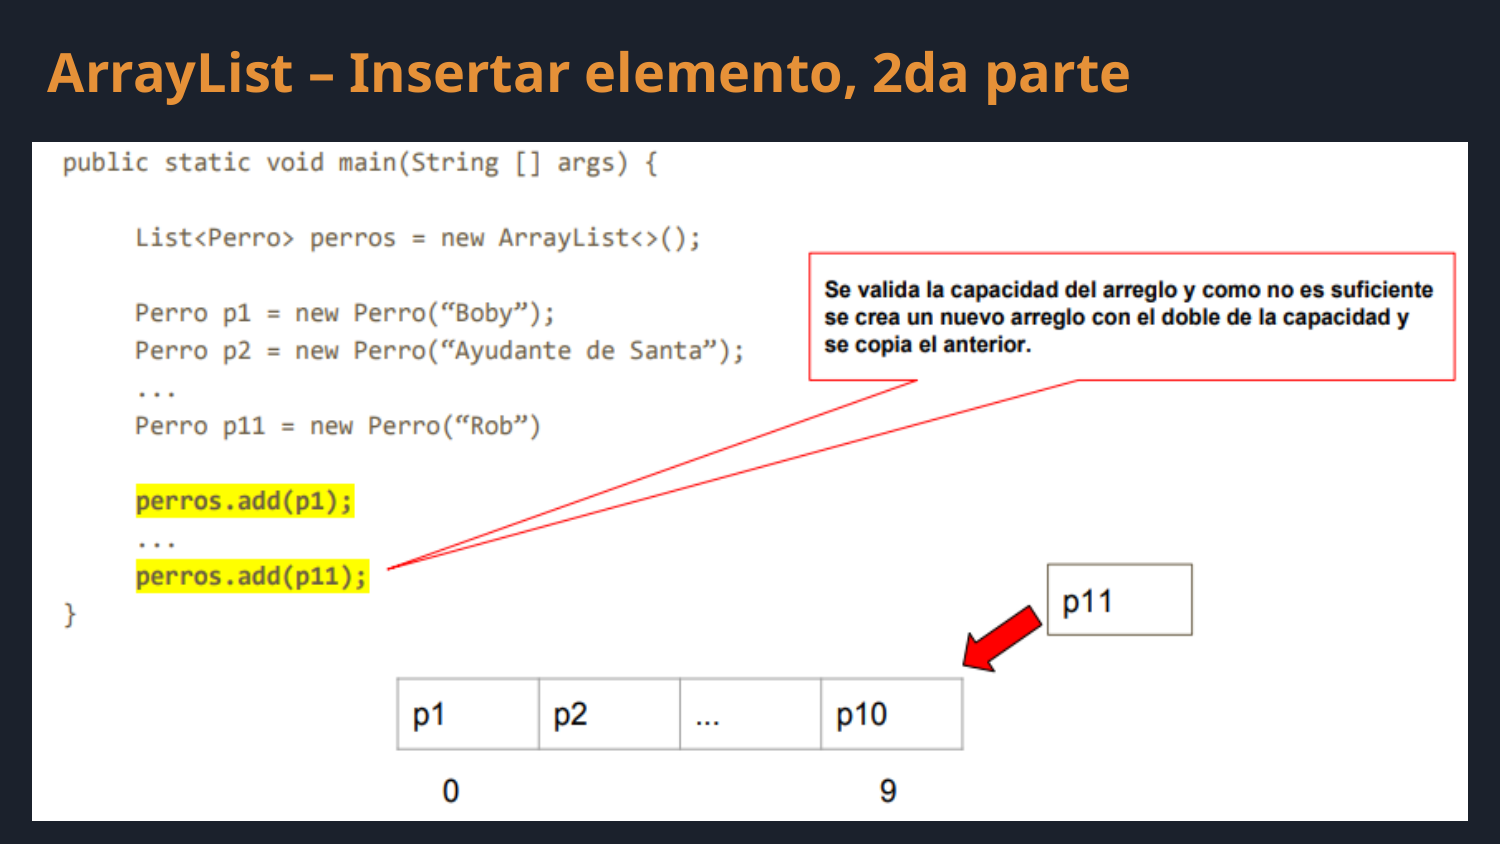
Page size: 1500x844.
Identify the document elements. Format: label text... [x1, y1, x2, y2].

picture [32, 141, 1468, 821]
text_box ArrayList – Insertar elemento, 2da parte [32, 23, 1216, 119]
